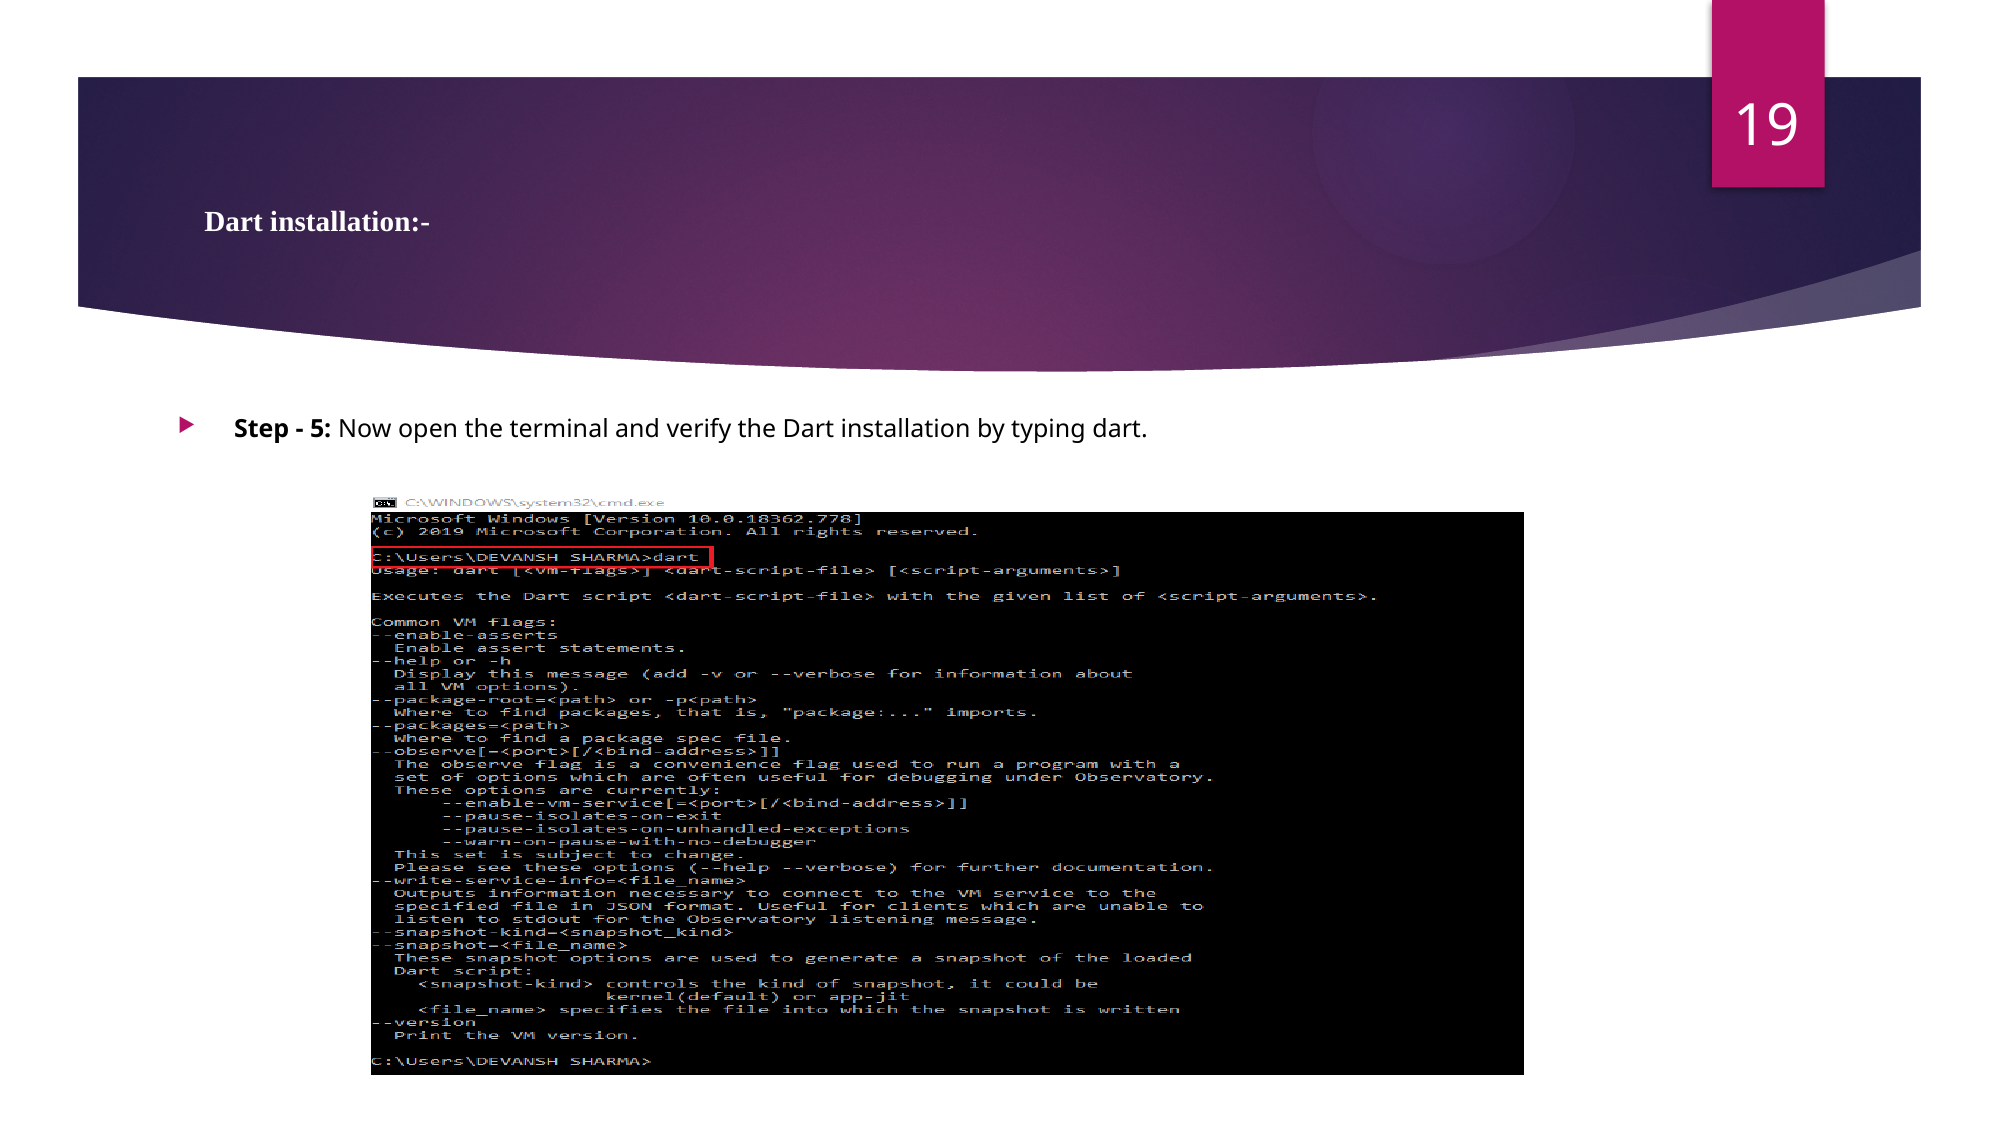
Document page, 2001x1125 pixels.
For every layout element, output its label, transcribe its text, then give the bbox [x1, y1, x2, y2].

picture [371, 493, 1524, 1076]
list Step - 5: Now open the terminal and verify the Dart installation by typing dart. [162, 404, 1611, 966]
title Dart installation:- [189, 179, 1627, 296]
slide_number 19 [1698, 48, 1836, 175]
